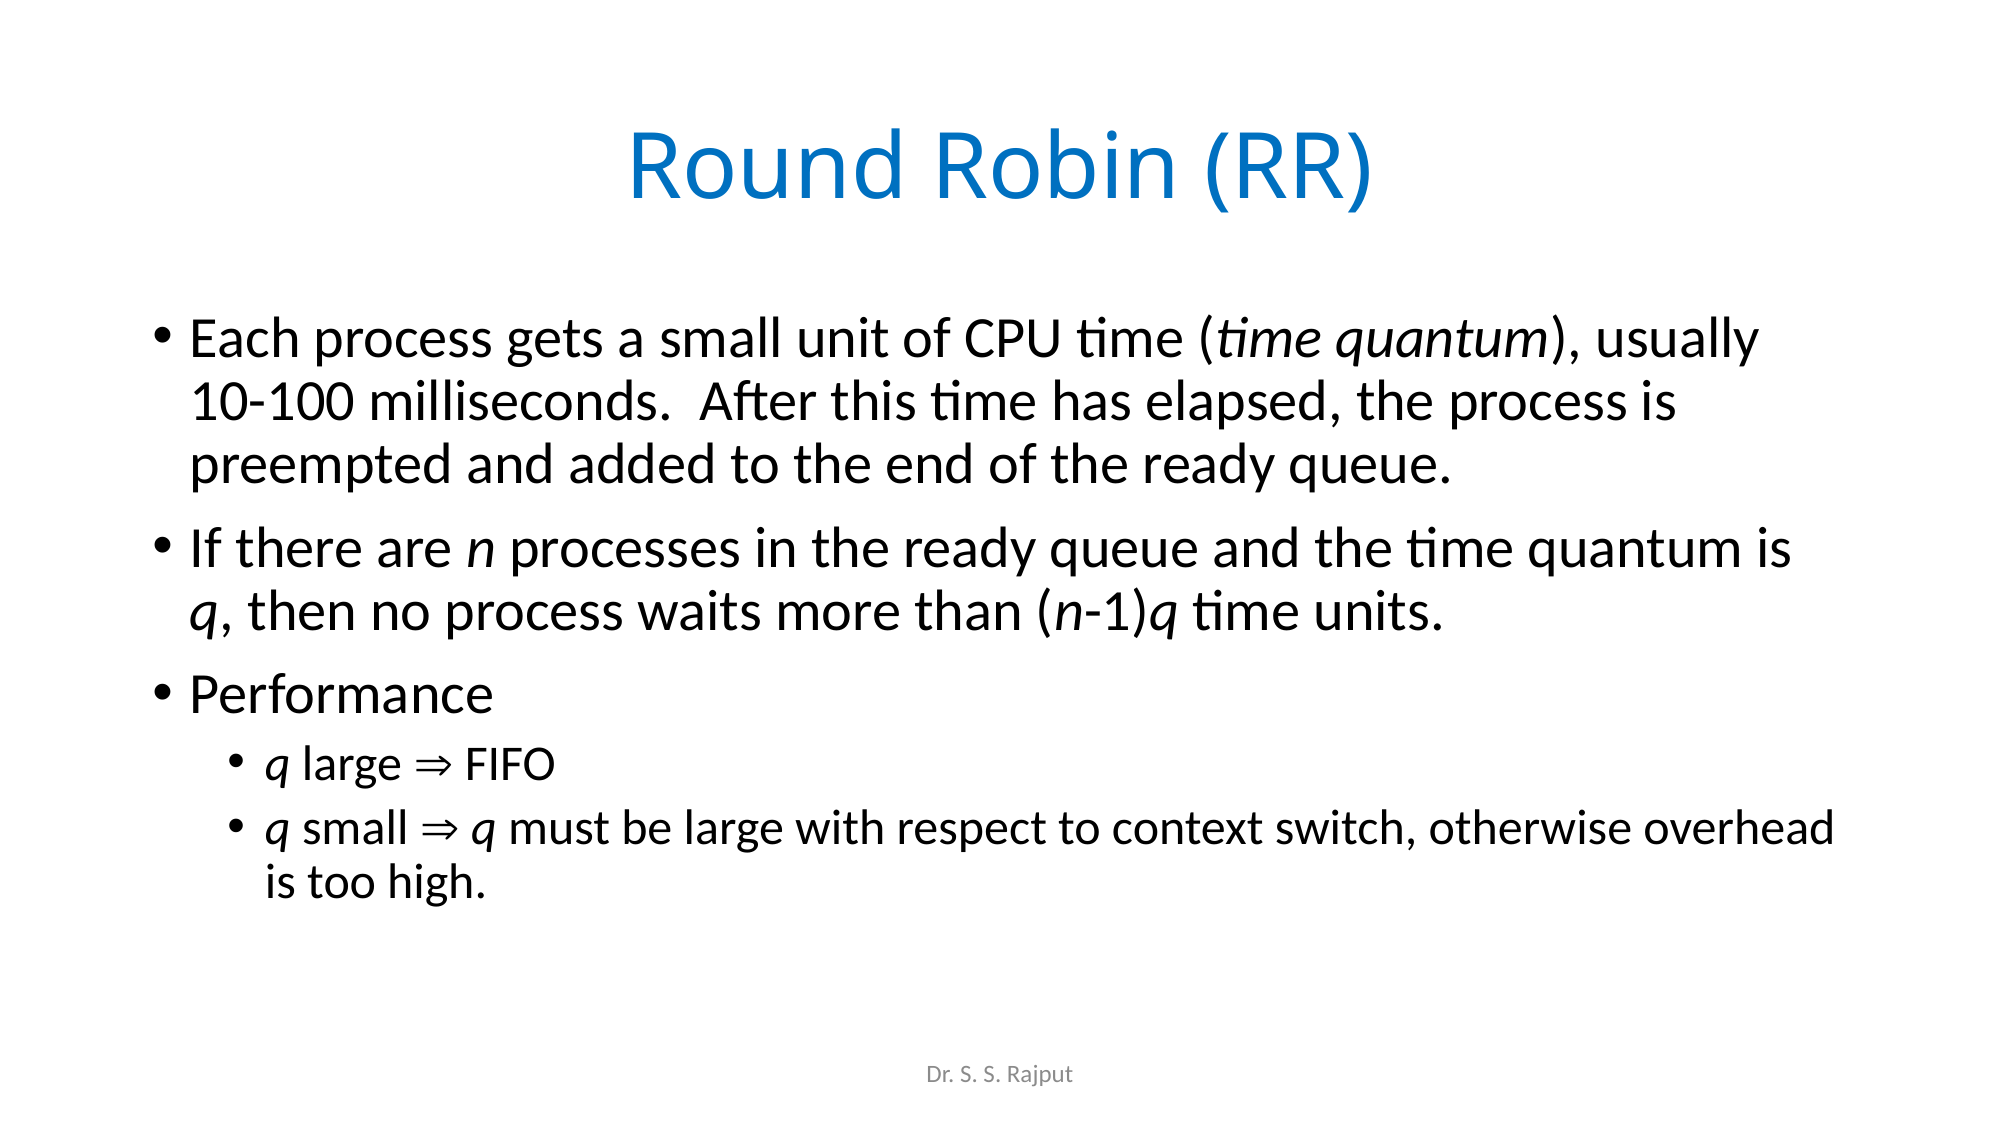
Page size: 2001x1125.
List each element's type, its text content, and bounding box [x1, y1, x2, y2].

footer Dr. S. S. Rajput [662, 1042, 1338, 1103]
title Round Robin (RR) [137, 59, 1863, 278]
list Each process gets a small unit of CPU time (time quantum), usually 10-100 milliseconds. After this time has elapsed, the process is preempted and added to the end of the ready queue. If there are n processes in the ready queue and the time quantum is q, then no process waits more than (n-1)q time units. Performance q large  FIFO q small  q must be large with respect to context switch, otherwise overhead is too high. [137, 299, 1863, 1014]
